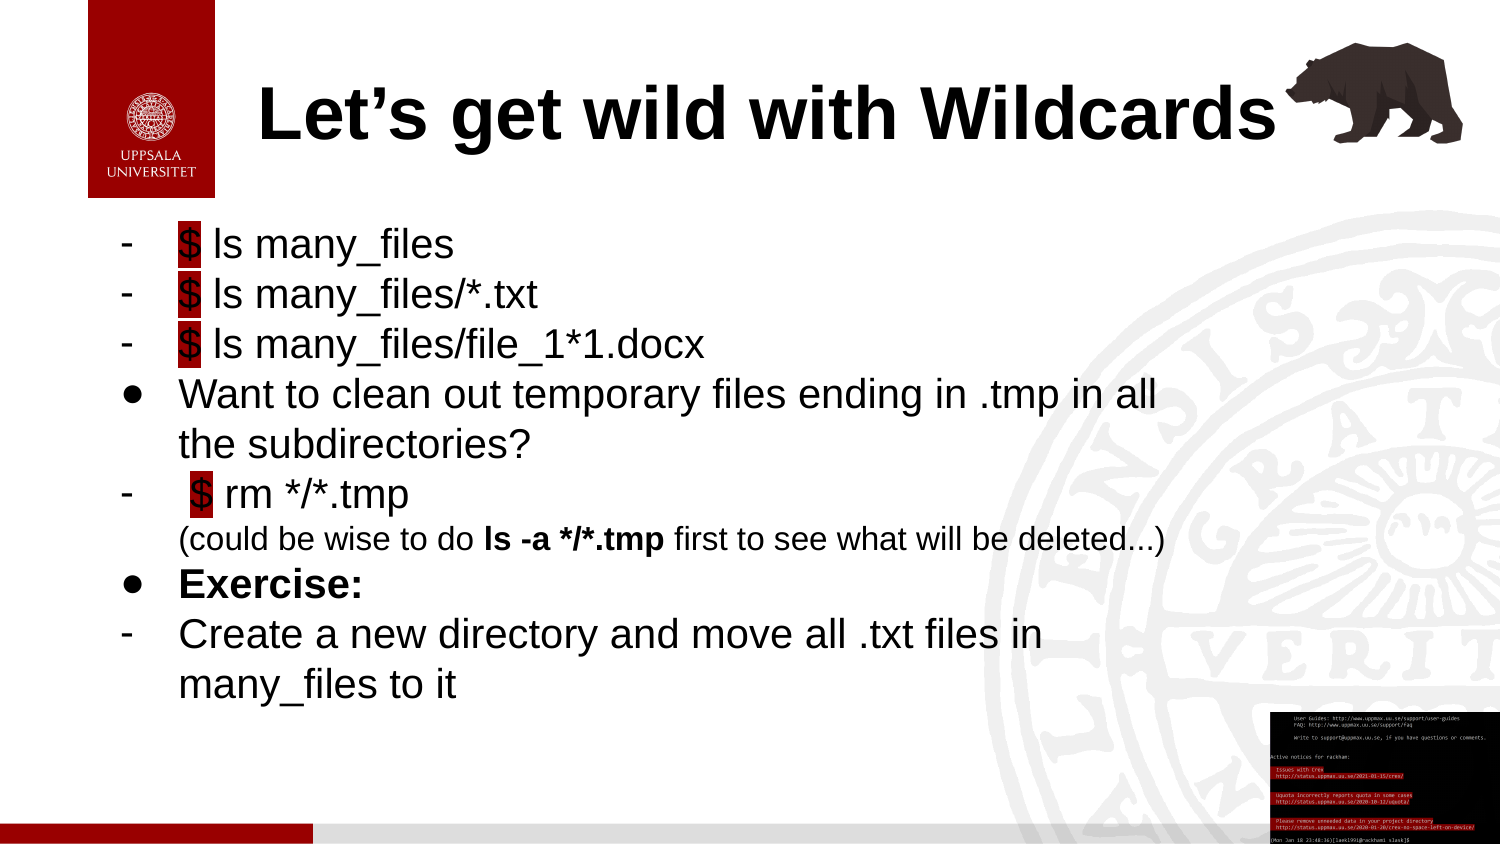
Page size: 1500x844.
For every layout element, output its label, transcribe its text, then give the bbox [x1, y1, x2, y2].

picture [1263, 18, 1485, 167]
list $ ls many_files $ ls many_files/*.txt $ ls many_files/file_1*1.docx Want to clean out temporary files ending in .tmp in all the subdirectories? $ rm */*.tmp (could be wise to do ls -a */*.tmp first to see what will be deleted...) Exercise: Create a new directory and move all .txt files in many_files to it [92, 211, 1239, 742]
text_box Let’s get wild with Wildcards [242, 49, 1259, 170]
picture [1270, 712, 1500, 844]
picture [88, 0, 215, 198]
